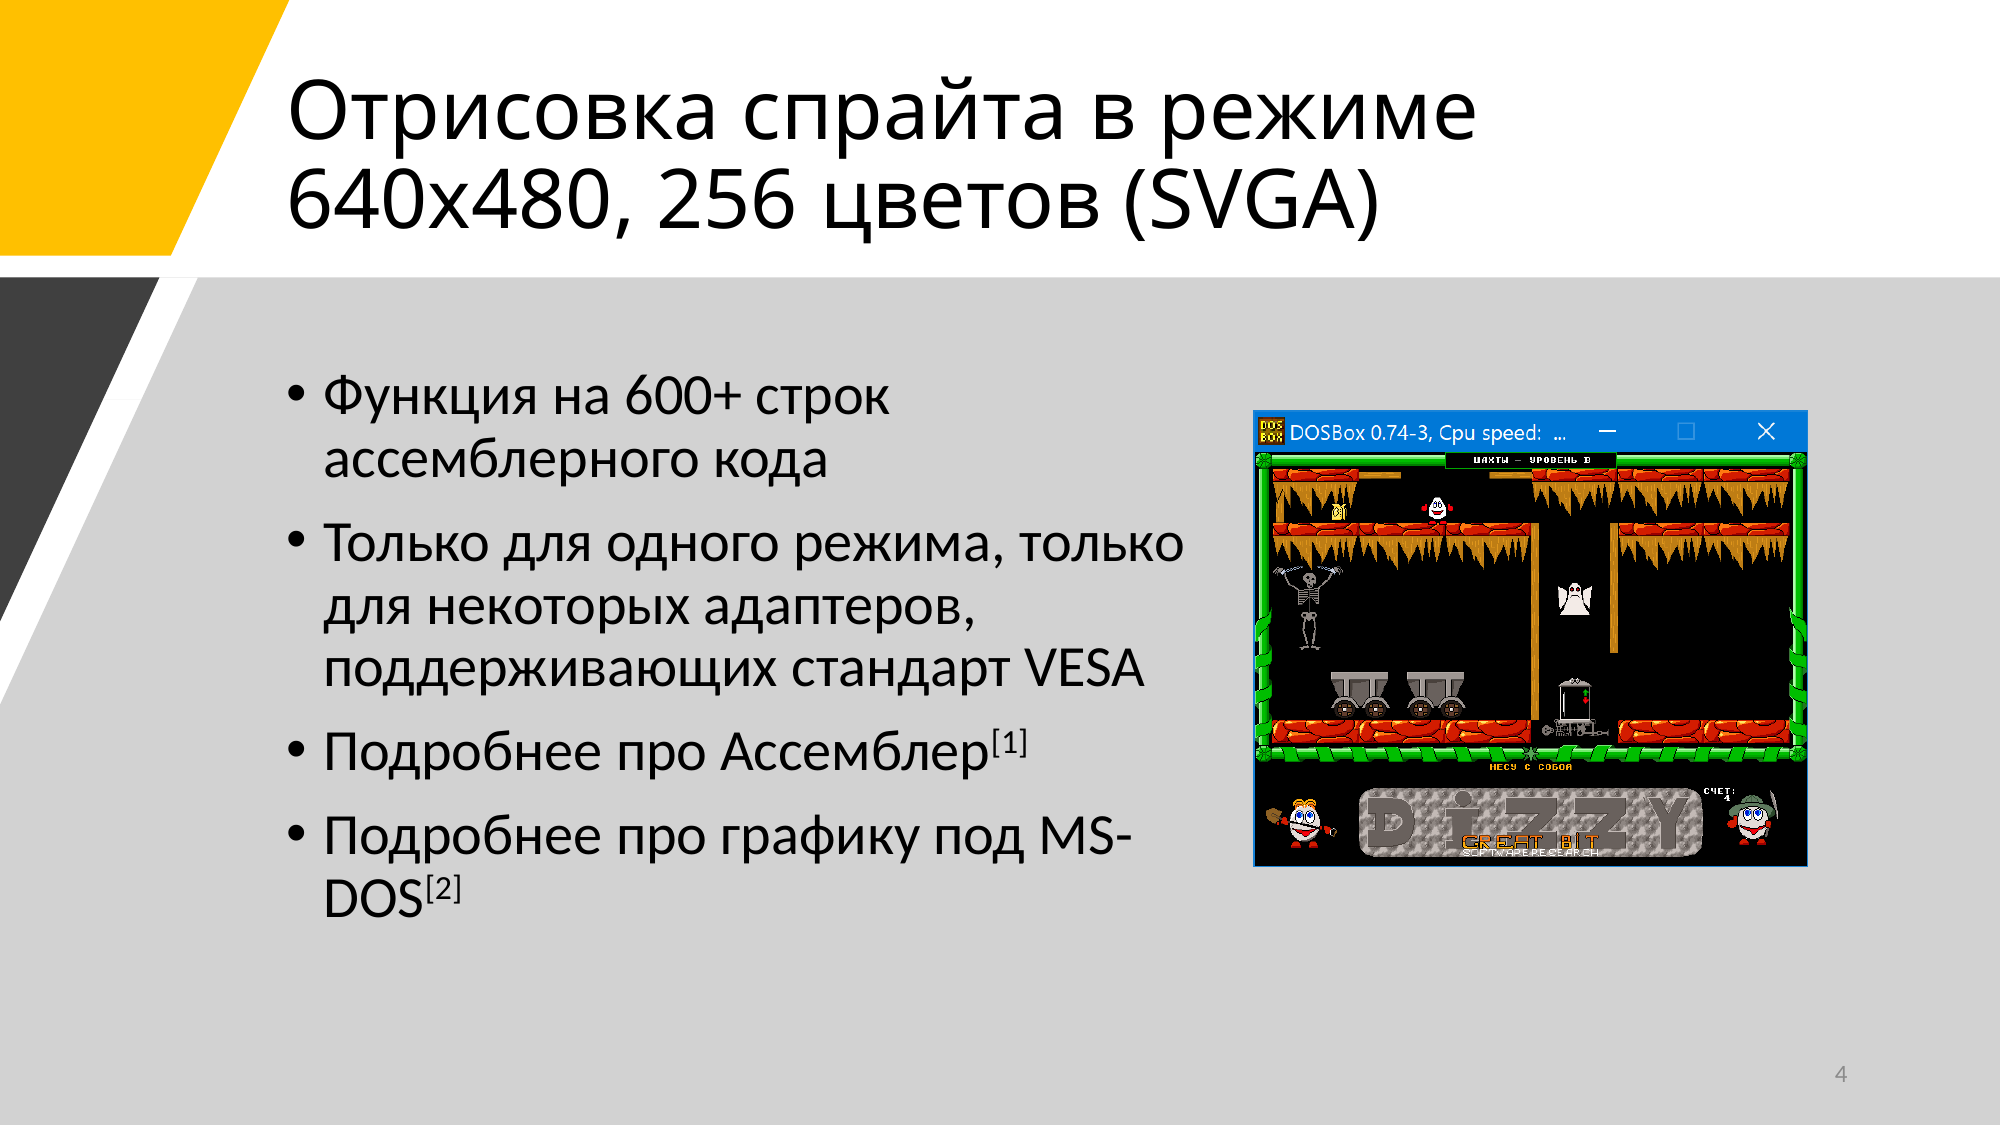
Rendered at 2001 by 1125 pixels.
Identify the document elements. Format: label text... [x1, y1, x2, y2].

slide_number 4 [1412, 1042, 1863, 1103]
text_box [0, 276, 2000, 1125]
title Отрисовка спрайта в режиме 640x480, 256 цветов (SVGA) [271, 60, 1808, 255]
picture [1253, 410, 1808, 867]
text_box [0, 276, 162, 622]
text_box [0, 0, 291, 257]
list Функция на 600+ строк ассемблерного кода Только для одного режима, только для некоторых адаптеров, поддерживающих стандарт VESA Подробнее про Ассемблер[1] Подробнее про графику под MS-DOS[2] [271, 356, 1210, 1020]
